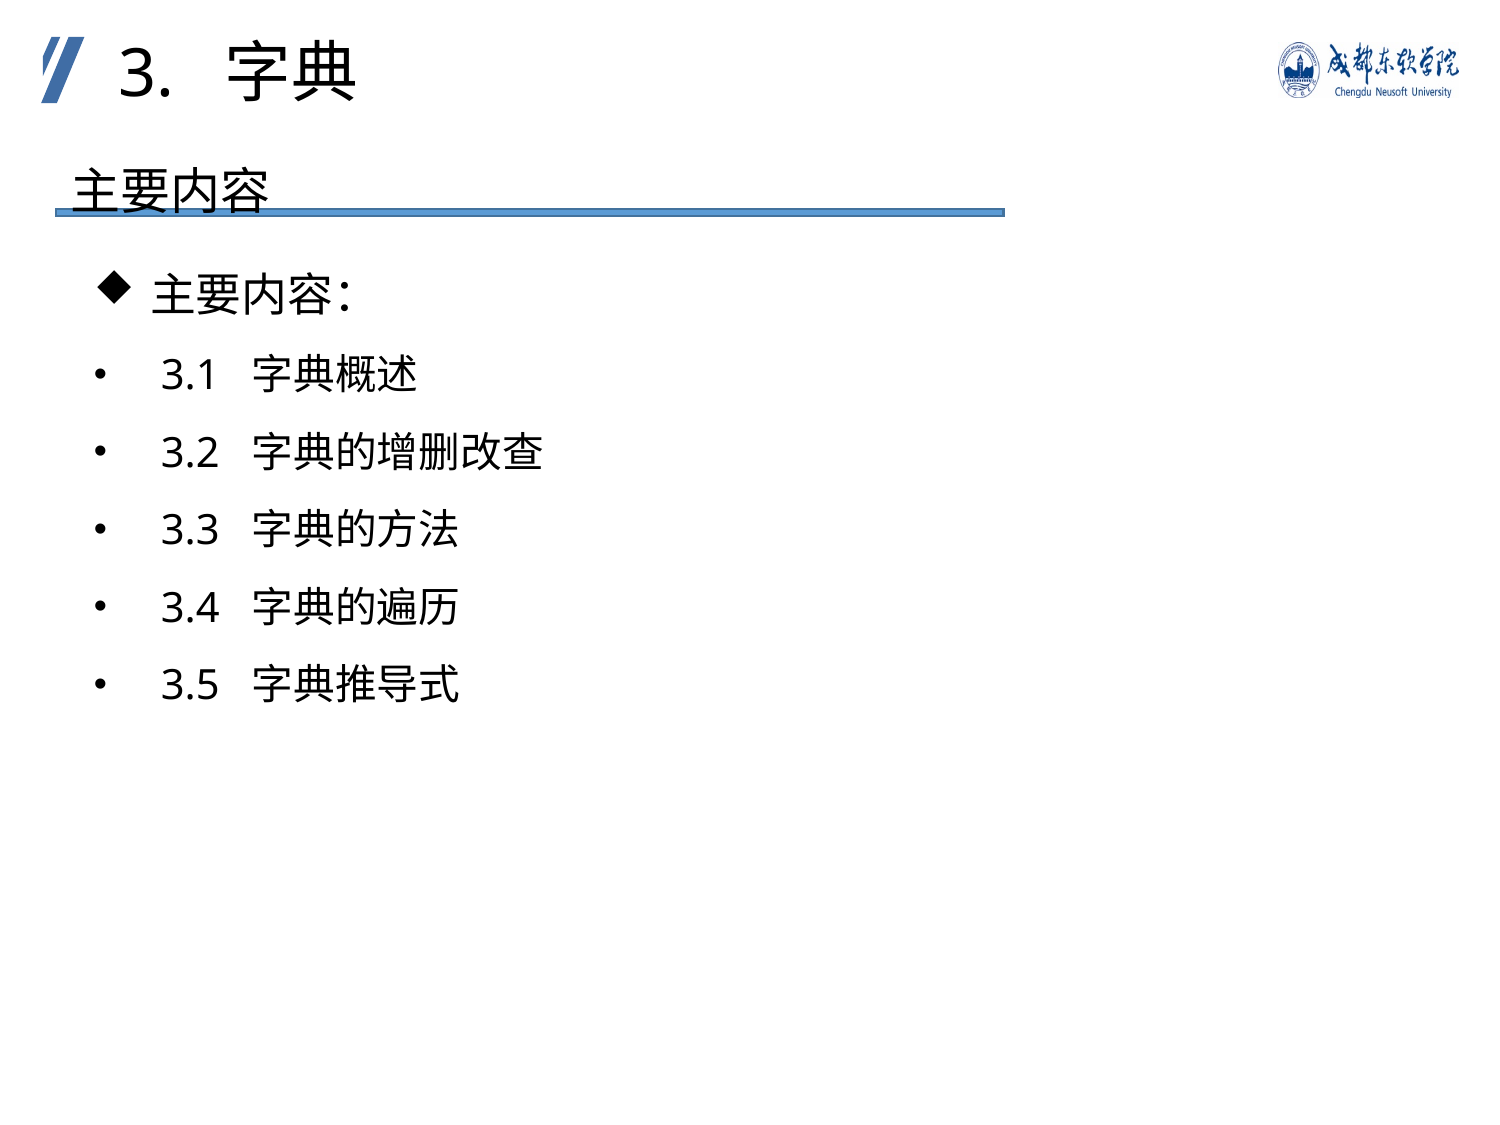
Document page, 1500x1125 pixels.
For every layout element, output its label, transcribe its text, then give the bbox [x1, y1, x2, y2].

picture [1278, 42, 1459, 98]
text_box 主要内容 [55, 122, 873, 227]
text_box [873, 208, 1005, 217]
text_box 主要内容： 3.1 字典概述 3.2 字典的增删改查 3.3 字典的方法 3.4 字典的遍历 3.5 字典推导式 [79, 230, 1370, 794]
text_box 3. 字典 [103, 30, 1228, 119]
